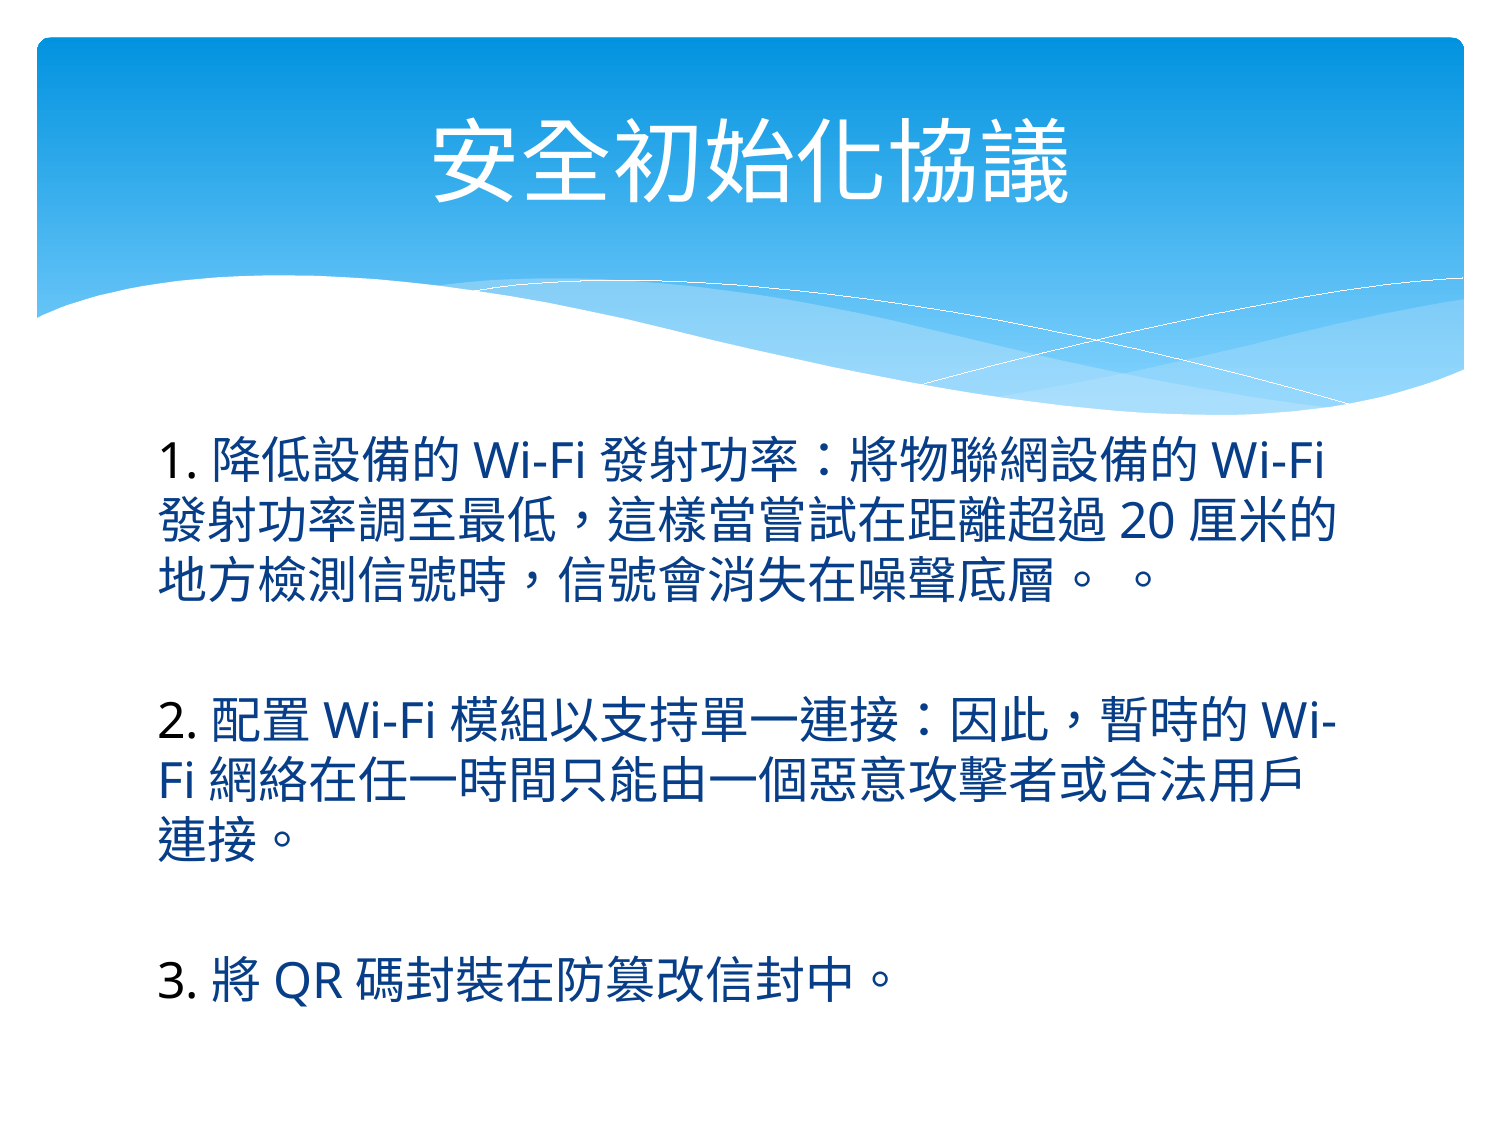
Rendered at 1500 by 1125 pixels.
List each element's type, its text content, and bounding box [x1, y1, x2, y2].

list 1.降低設備的Wi-Fi發射功率：將物聯網設備的Wi-Fi發射功率調至最低，這樣當嘗試在距離超過20厘米的地方檢測信號時，信號會消失在噪聲底層。 。 2.配置Wi-Fi模組以支持單一連接：因此，暫時的Wi-Fi網絡在任一時間只能由一個惡意攻擊者或合法用戶連接。 3.將QR碼封裝在防篡改信封中。 [142, 420, 1358, 1052]
title 安全初始化協議 [75, 55, 1425, 261]
